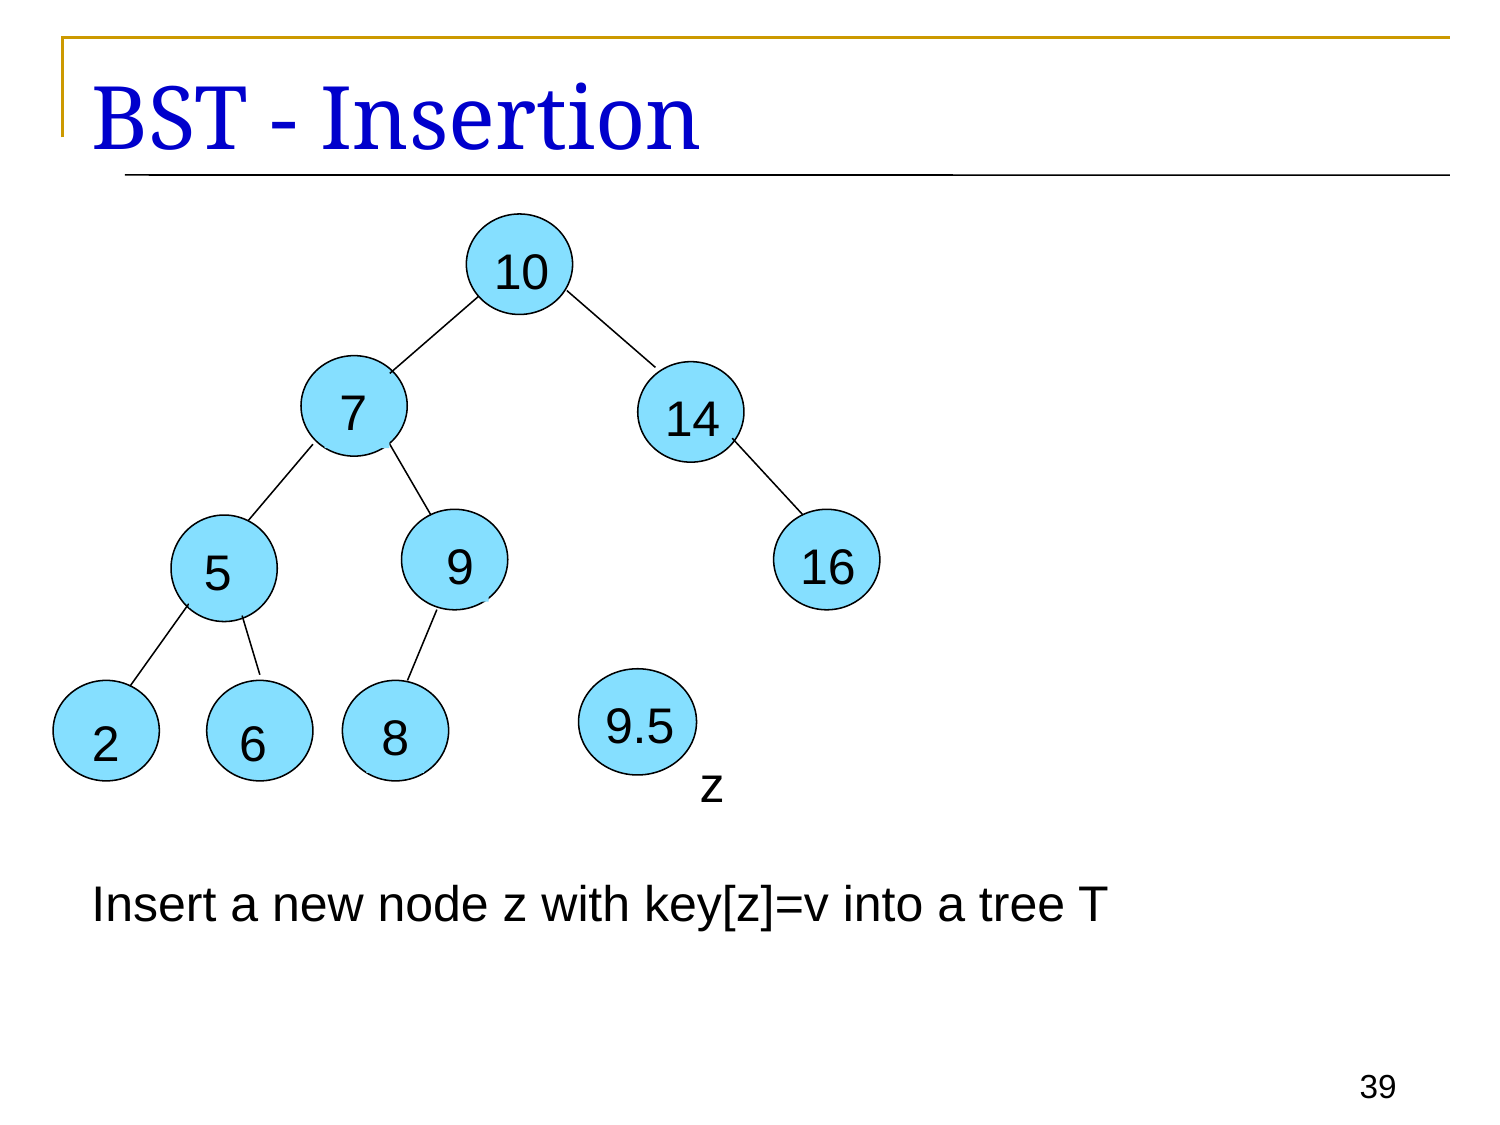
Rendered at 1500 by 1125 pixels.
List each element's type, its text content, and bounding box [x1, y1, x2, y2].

text_box [691, 699, 697, 745]
text_box [565, 238, 573, 291]
text_box 7 [324, 373, 390, 449]
text_box [326, 449, 382, 457]
text_box 9 [431, 527, 489, 602]
text_box [206, 680, 313, 768]
text_box Insert a new node z with key[z]=v into a tree T [76, 863, 1187, 939]
text_box [594, 668, 682, 686]
text_box [53, 680, 160, 773]
text_box 2 [77, 704, 135, 779]
text_box [736, 385, 744, 439]
text_box [401, 509, 508, 610]
text_box [637, 361, 731, 444]
text_box [773, 528, 785, 591]
text_box [479, 213, 560, 231]
text_box 9.5 [590, 686, 691, 762]
text_box [491, 307, 548, 315]
text_box 10 [478, 231, 565, 307]
text_box 14 [650, 379, 736, 455]
text_box 16 [785, 527, 874, 602]
text_box [663, 455, 719, 463]
text_box 5 [189, 532, 247, 608]
text_box z [684, 745, 768, 821]
text_box [466, 232, 478, 296]
text_box [578, 690, 590, 754]
text_box [786, 509, 868, 527]
text_box [171, 515, 278, 622]
text_box 8 [366, 698, 424, 773]
text_box [798, 602, 856, 610]
text_box [301, 355, 408, 448]
text_box [599, 762, 677, 775]
text_box [342, 680, 449, 781]
text_box [874, 536, 880, 583]
title BST - Insertion [76, 54, 1459, 179]
text_box 6 [224, 704, 299, 779]
